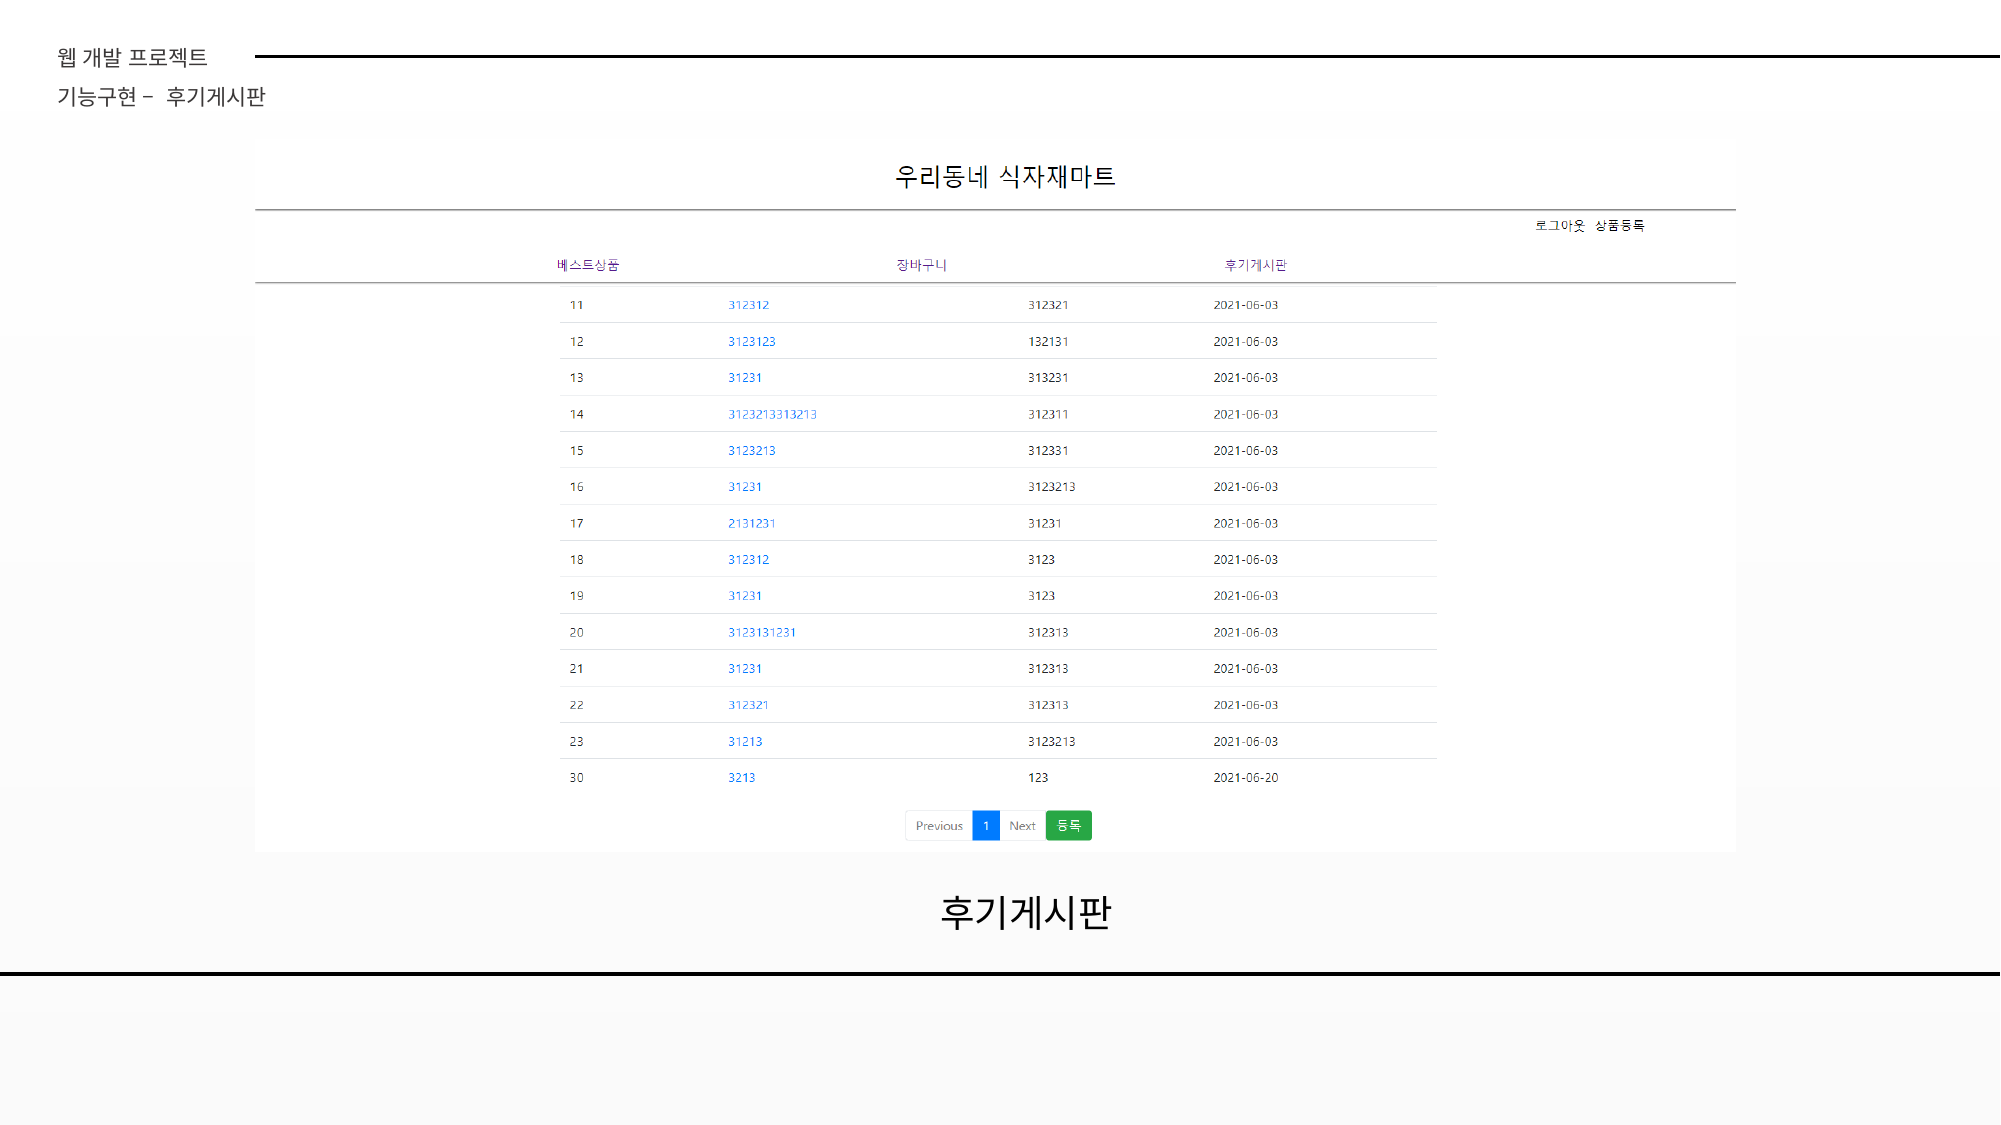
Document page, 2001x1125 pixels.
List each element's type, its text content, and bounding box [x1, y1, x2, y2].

text_box 웹 개발 프로젝트 기능구현 – 후기게시판 [42, 0, 390, 118]
text_box 후기게시판 [925, 882, 1128, 943]
picture [255, 139, 1736, 852]
